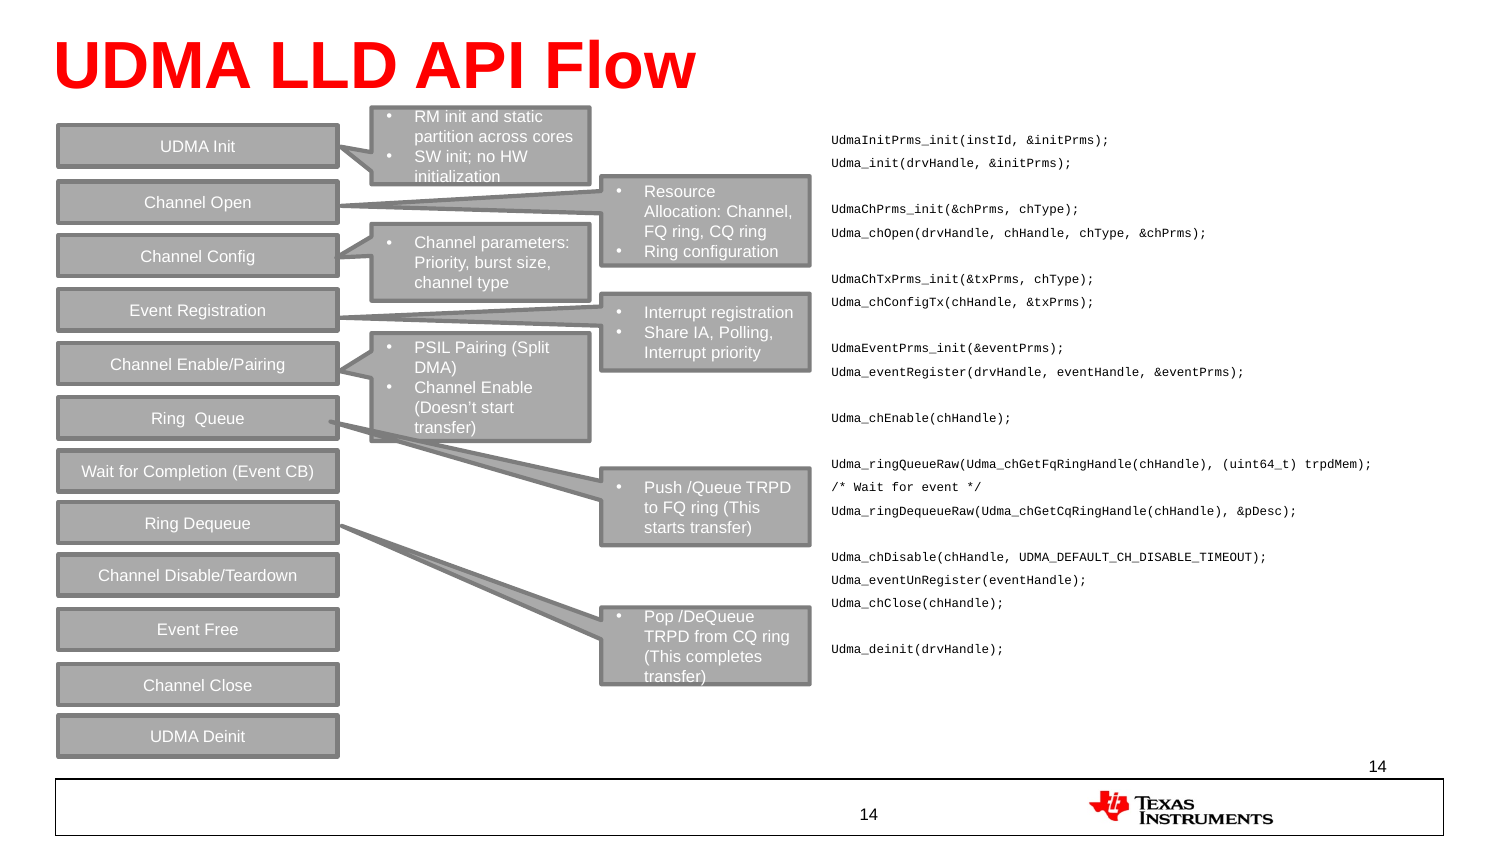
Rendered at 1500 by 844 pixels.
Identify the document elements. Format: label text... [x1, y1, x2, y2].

text_box Event Registration [56, 287, 340, 333]
text_box Pop /DeQueue TRPD from CQ ring (This completes transfer) [339, 523, 812, 687]
slide_number 14 [537, 799, 888, 826]
text_box Channel Close [56, 662, 340, 707]
text_box Channel Enable/Pairing [56, 341, 340, 386]
text_box Interrupt registration Share IA, Polling, Interrupt priority [338, 291, 812, 373]
text_box UDMA Deinit [56, 713, 340, 759]
text_box Channel Open [56, 179, 340, 225]
text_box Ring Dequeue [56, 500, 340, 545]
text_box RM init and static partition across cores SW init; no HW initialization [338, 105, 592, 187]
text_box PSIL Pairing (Split DMA) Channel Enable (Doesn’t start transfer) [337, 331, 592, 444]
text_box UDMA Init [56, 123, 340, 169]
text_box UdmaInitPrms_init(instId, &initPrms); Udma_init(drvHandle, &initPrms); UdmaChPrms_init(&chPrms, chType); Udma_chOpen(drvHandle, chHandle, chType, &chPrms); UdmaChTxPrms_init(&txPrms, chType); Udma_chConfigTx(chHandle, &txPrms); UdmaEventPrms_init(&eventPrms); Udma_eventRegister(drvHandle, eventHandle, &eventPrms); Udma_chEnable(chHandle); Udma_ringQueueRaw(Udma_chGetFqRingHandle(chHandle), (uint64_t) trpdMem); /* Wait for event */ Udma_ringDequeueRaw(Udma_chGetCqRingHandle(chHandle), &pDesc); Udma_chDisable(chHandle, UDMA_DEFAULT_CH_DISABLE_TIMEOUT); Udma_eventUnRegister(eventHandle); Udma_chClose(chHandle); Udma_deinit(drvHandle); [817, 125, 1452, 746]
text_box Channel Disable/Teardown [56, 552, 340, 598]
text_box Ring Queue [56, 395, 340, 441]
title UDMA LLD API Flow [37, 17, 1426, 119]
text_box Push /Queue TRPD to FQ ring (This starts transfer) [328, 419, 812, 548]
text_box Channel parameters: Priority, burst size, channel type [334, 221, 592, 303]
text_box Event Free [56, 607, 340, 652]
text_box Wait for Completion (Event CB) [56, 448, 340, 494]
slide_number 14 [1051, 747, 1403, 774]
picture [1087, 789, 1274, 825]
text_box Channel Config [56, 233, 340, 278]
text_box Resource Allocation: Channel, FQ ring, CQ ring Ring configuration [339, 174, 812, 268]
